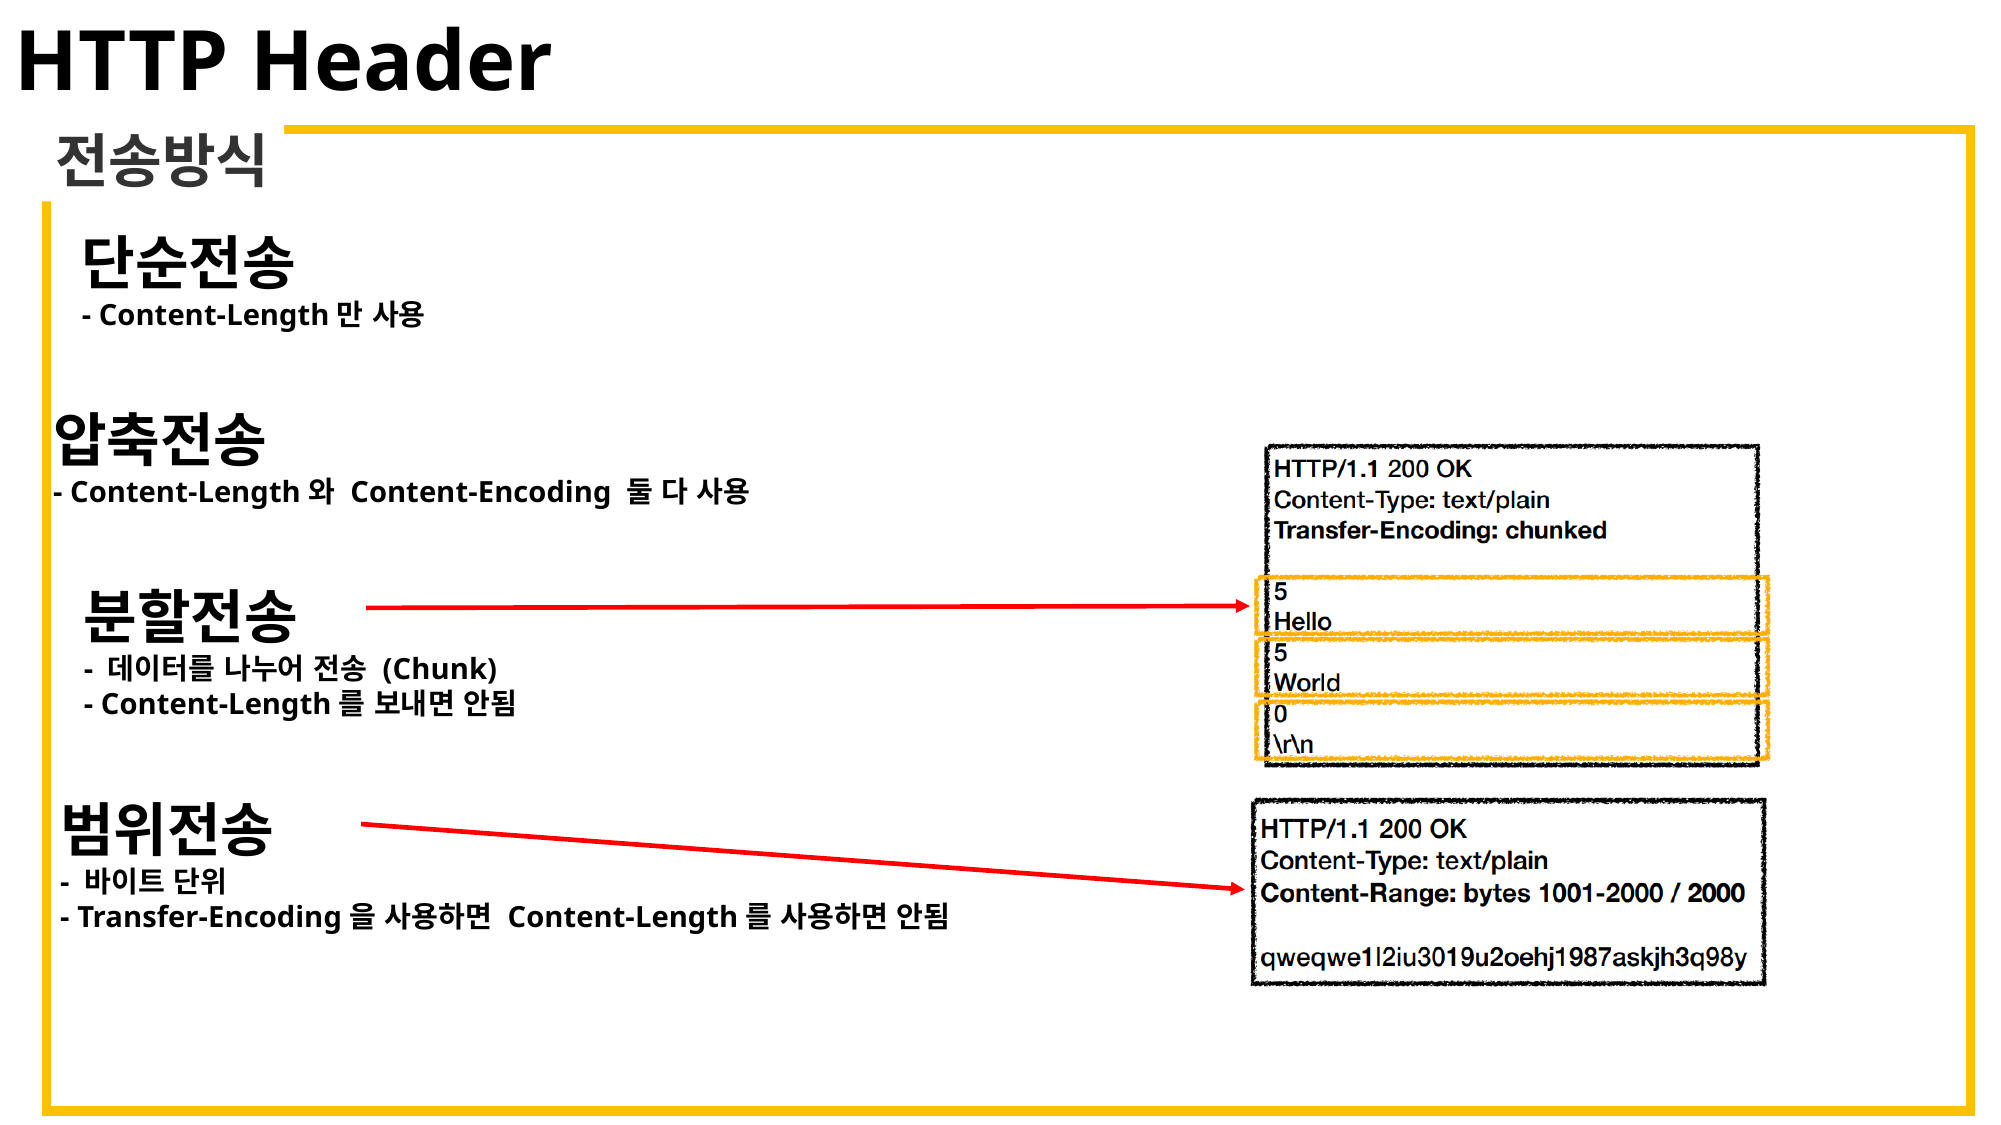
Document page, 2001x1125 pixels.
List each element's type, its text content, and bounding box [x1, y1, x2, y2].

text_box 범위전송 - 바이트 단위 - Transfer-Encoding을 사용하면 Content-Length를 사용하면 안됨 [45, 785, 966, 941]
text_box 단순전송 - Content-Length만 사용 [67, 219, 441, 339]
text_box 전송방식 [40, 116, 285, 202]
picture [1249, 434, 1773, 778]
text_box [361, 824, 1245, 890]
text_box 압축전송 - Content-Length와 Content-Encoding 둘 다 사용 [38, 395, 766, 516]
picture [1244, 790, 1773, 989]
text_box [45, 128, 1972, 1112]
text_box HTTP Header [0, 0, 1091, 115]
text_box 분할전송 - 데이터를 나누어 전송 (Chunk) - Content-Length를 보내면 안됨 [69, 573, 541, 728]
